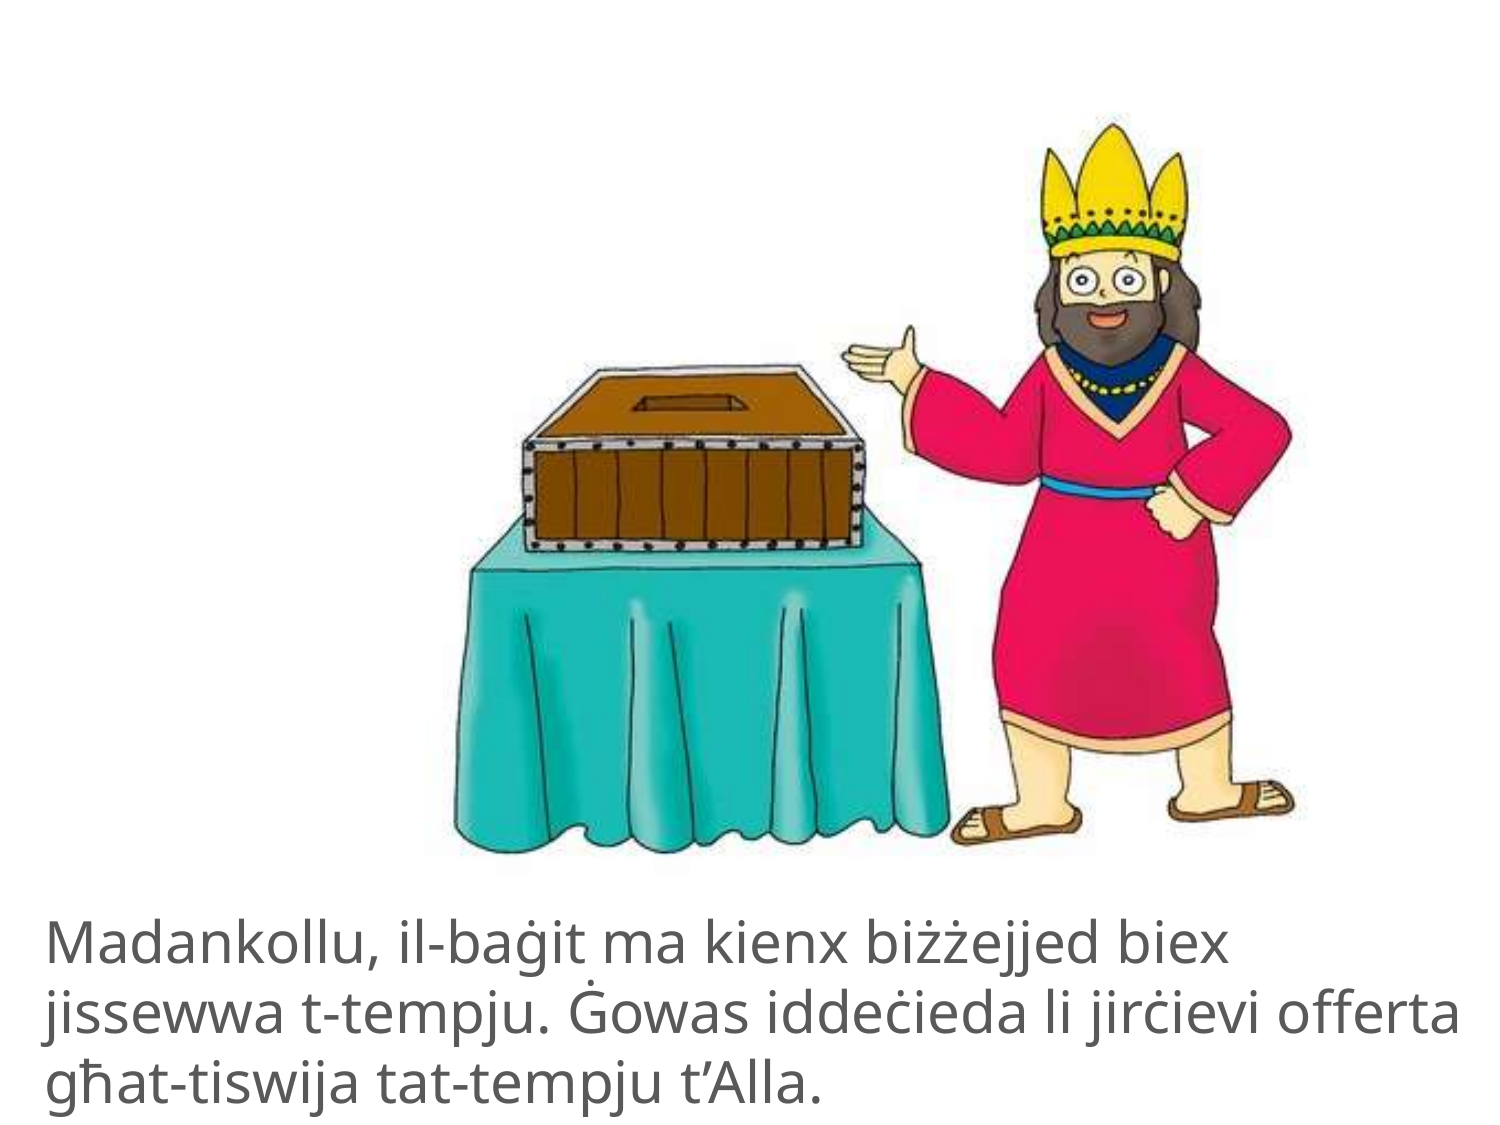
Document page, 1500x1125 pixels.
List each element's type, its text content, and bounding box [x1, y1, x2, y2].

picture [2, 6, 1436, 894]
text_box Madankollu, il-baġit ma kienx biżżejjed biex jissewwa t-tempju. Ġowas iddeċieda li jirċievi offerta għat-tiswija tat-tempju t’Alla. [29, 897, 1500, 1123]
